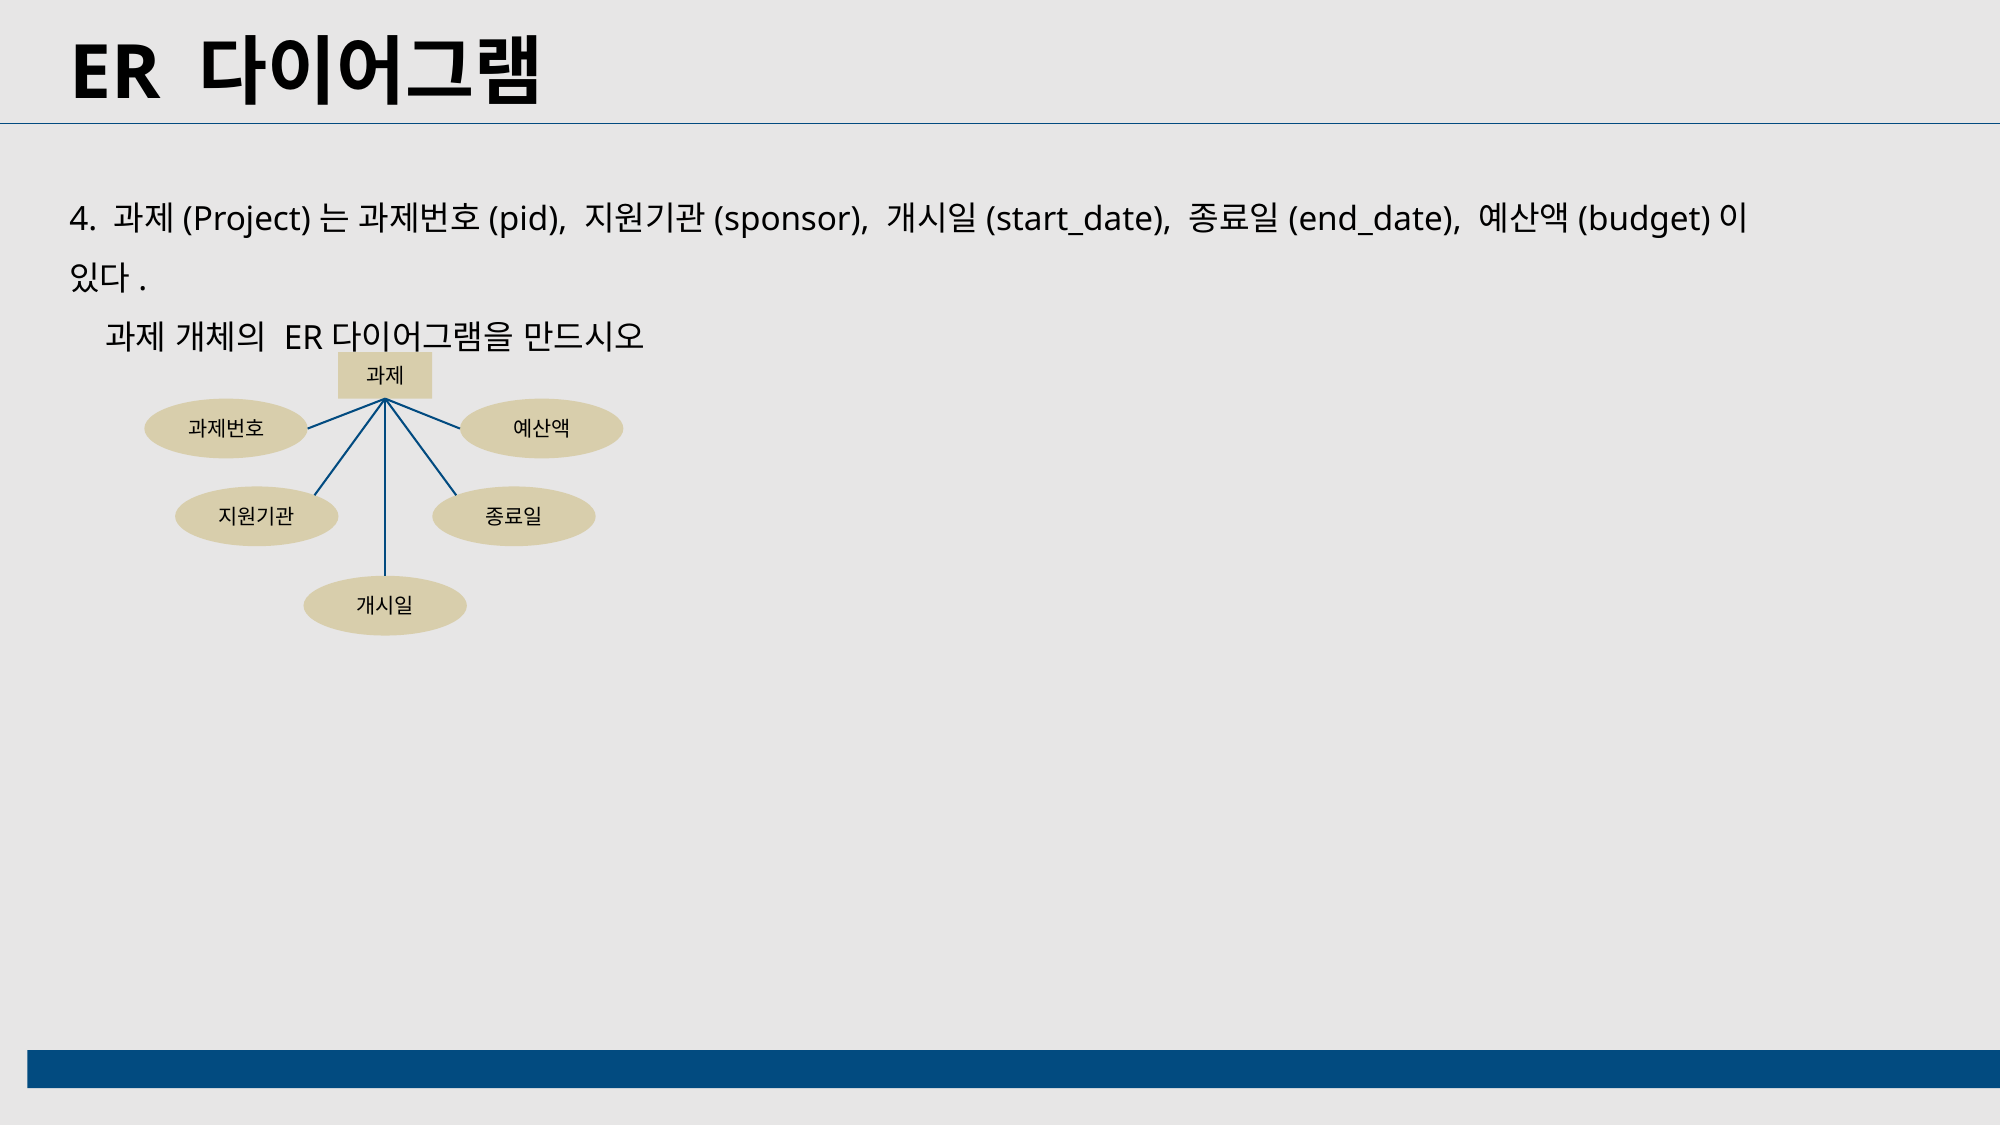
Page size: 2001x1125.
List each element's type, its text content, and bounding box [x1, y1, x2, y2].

text_box 종료일 [431, 485, 597, 548]
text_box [314, 398, 385, 496]
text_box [307, 398, 314, 429]
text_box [385, 429, 457, 496]
text_box 예산액 [459, 397, 625, 460]
text_box 개시일 [302, 574, 468, 637]
text_box 과제번호 [143, 397, 309, 460]
text_box 과제 [337, 351, 433, 398]
text_box [26, 1049, 2000, 1089]
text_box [385, 398, 460, 429]
text_box 지원기관 [174, 485, 340, 548]
text_box ER 다이어그램 [54, 16, 1361, 122]
text_box 4. 과제(Project)는 과제번호(pid), 지원기관(sponsor), 개시일(start_date), 종료일(end_date), 예산액(budget)이 있다. 과제 개체의 ER다이어그램을 만드시오 [54, 169, 1800, 364]
